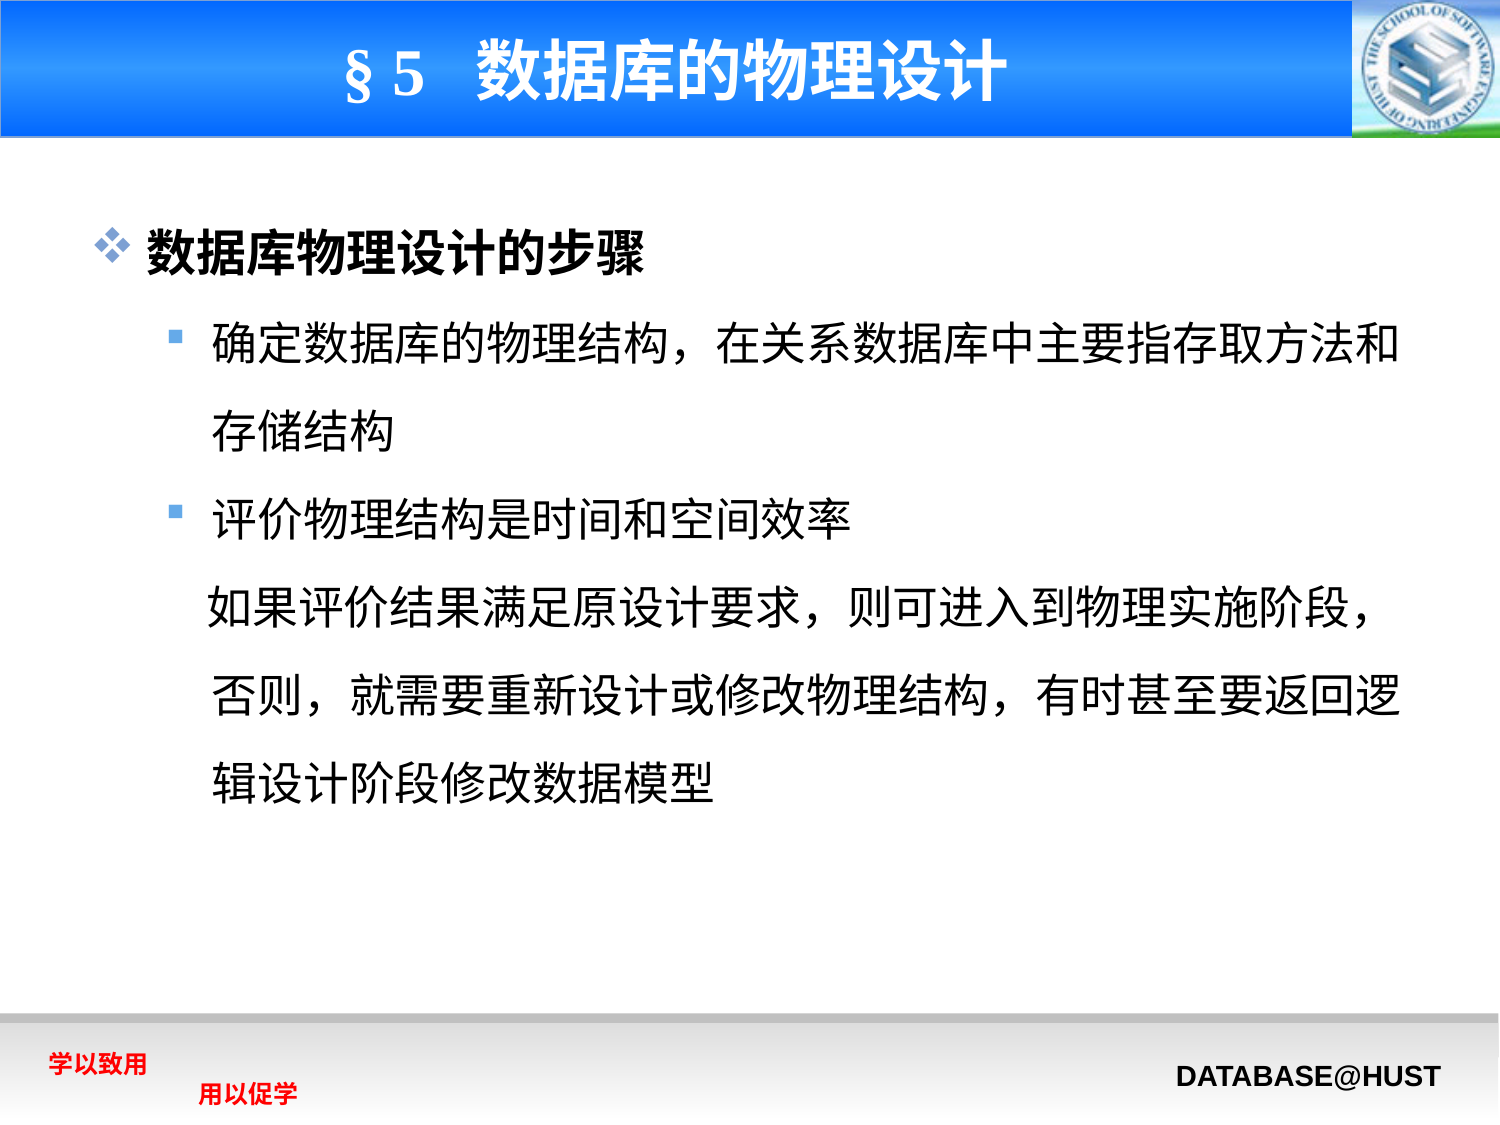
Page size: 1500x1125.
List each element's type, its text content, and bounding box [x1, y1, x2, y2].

picture [1353, 0, 1500, 138]
title § 5 数据库的物理设计 [0, 0, 1353, 138]
list 数据库物理设计的步骤 确定数据库的物理结构，在关系数据库中主要指存取方法和存储结构 评价物理结构是时间和空间效率 如果评价结果满足原设计要求，则可进入到物理实施阶段，否则，就需要重新设计或修改物理结构，有时甚至要返回逻辑设计阶段修改数据模型 [75, 196, 1425, 934]
